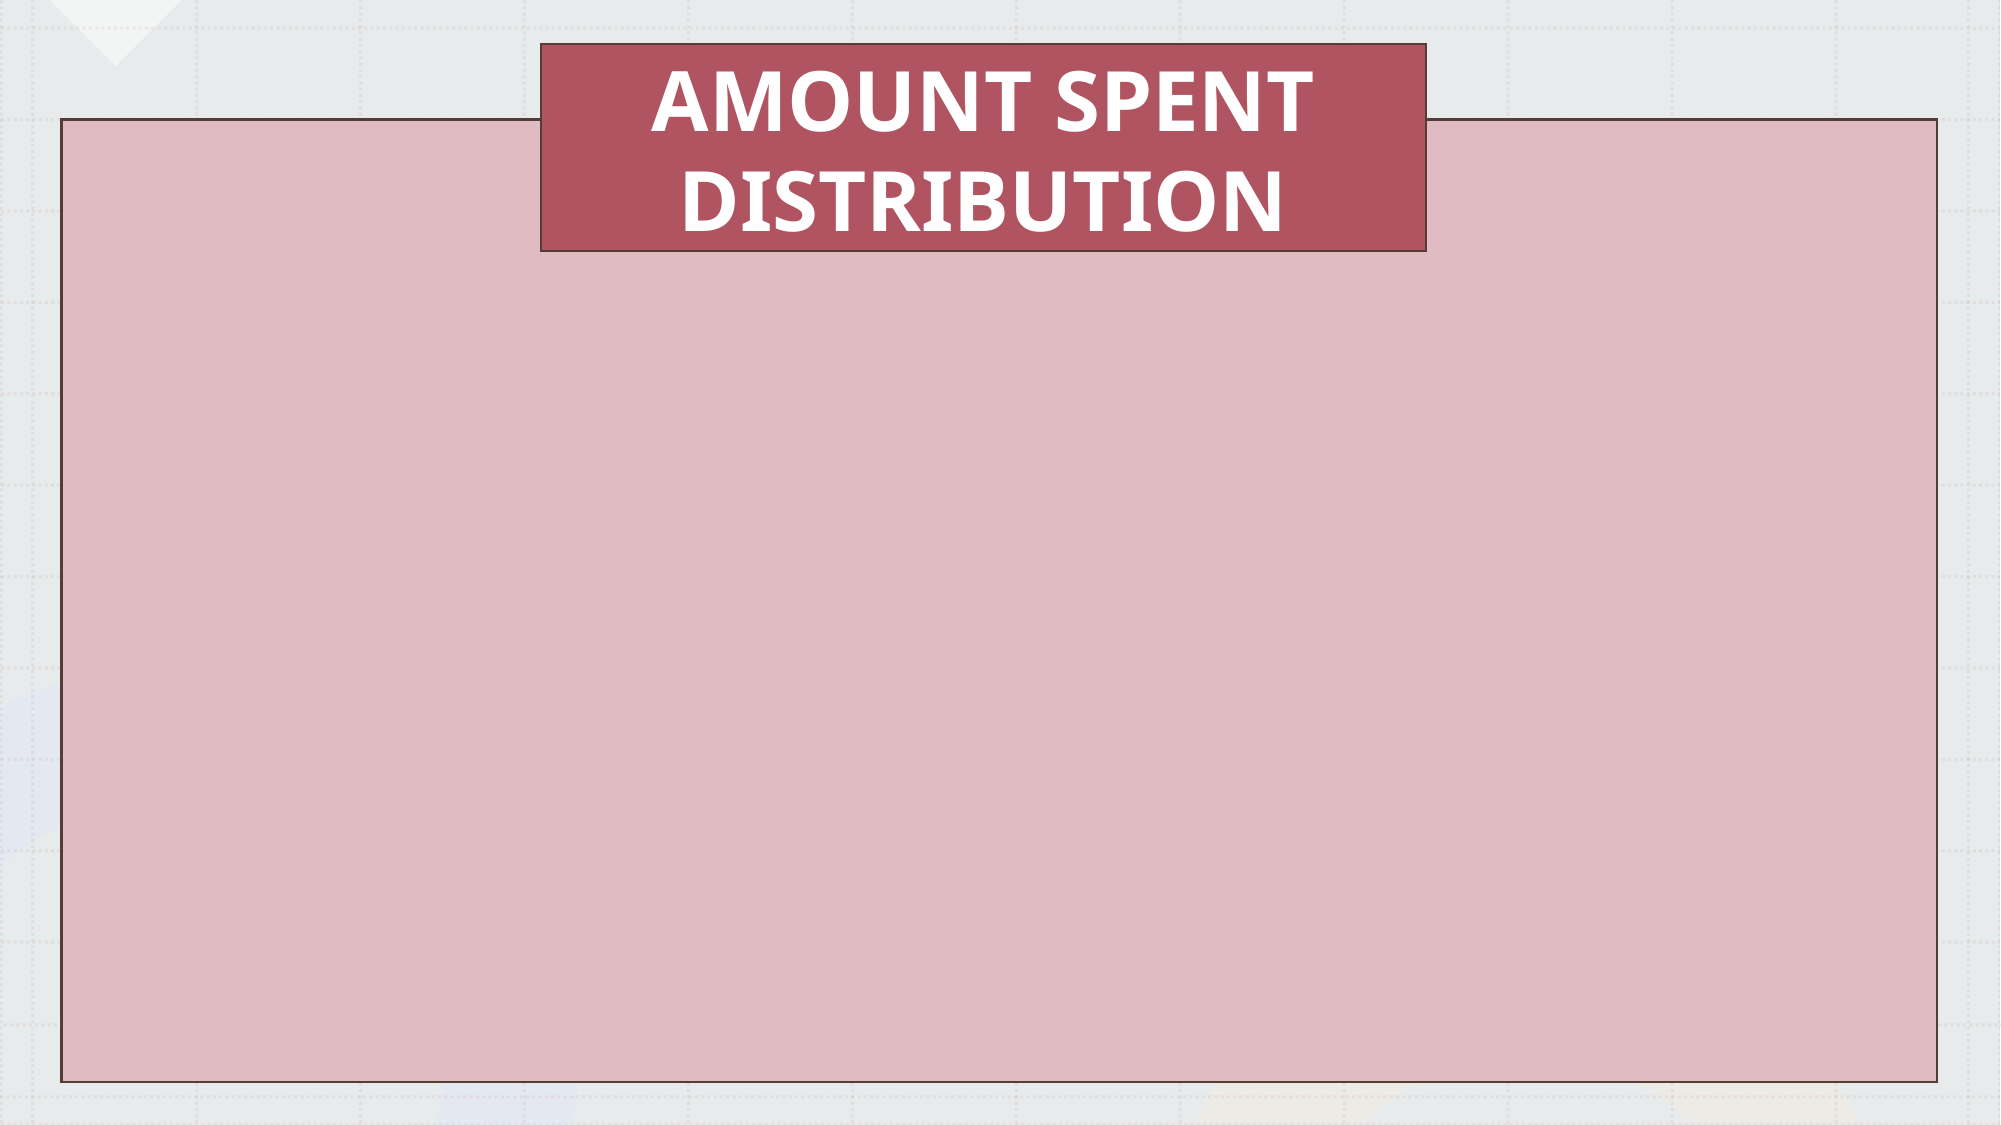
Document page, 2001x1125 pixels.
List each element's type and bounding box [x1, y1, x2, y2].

text_box [0, 0, 2000, 1125]
